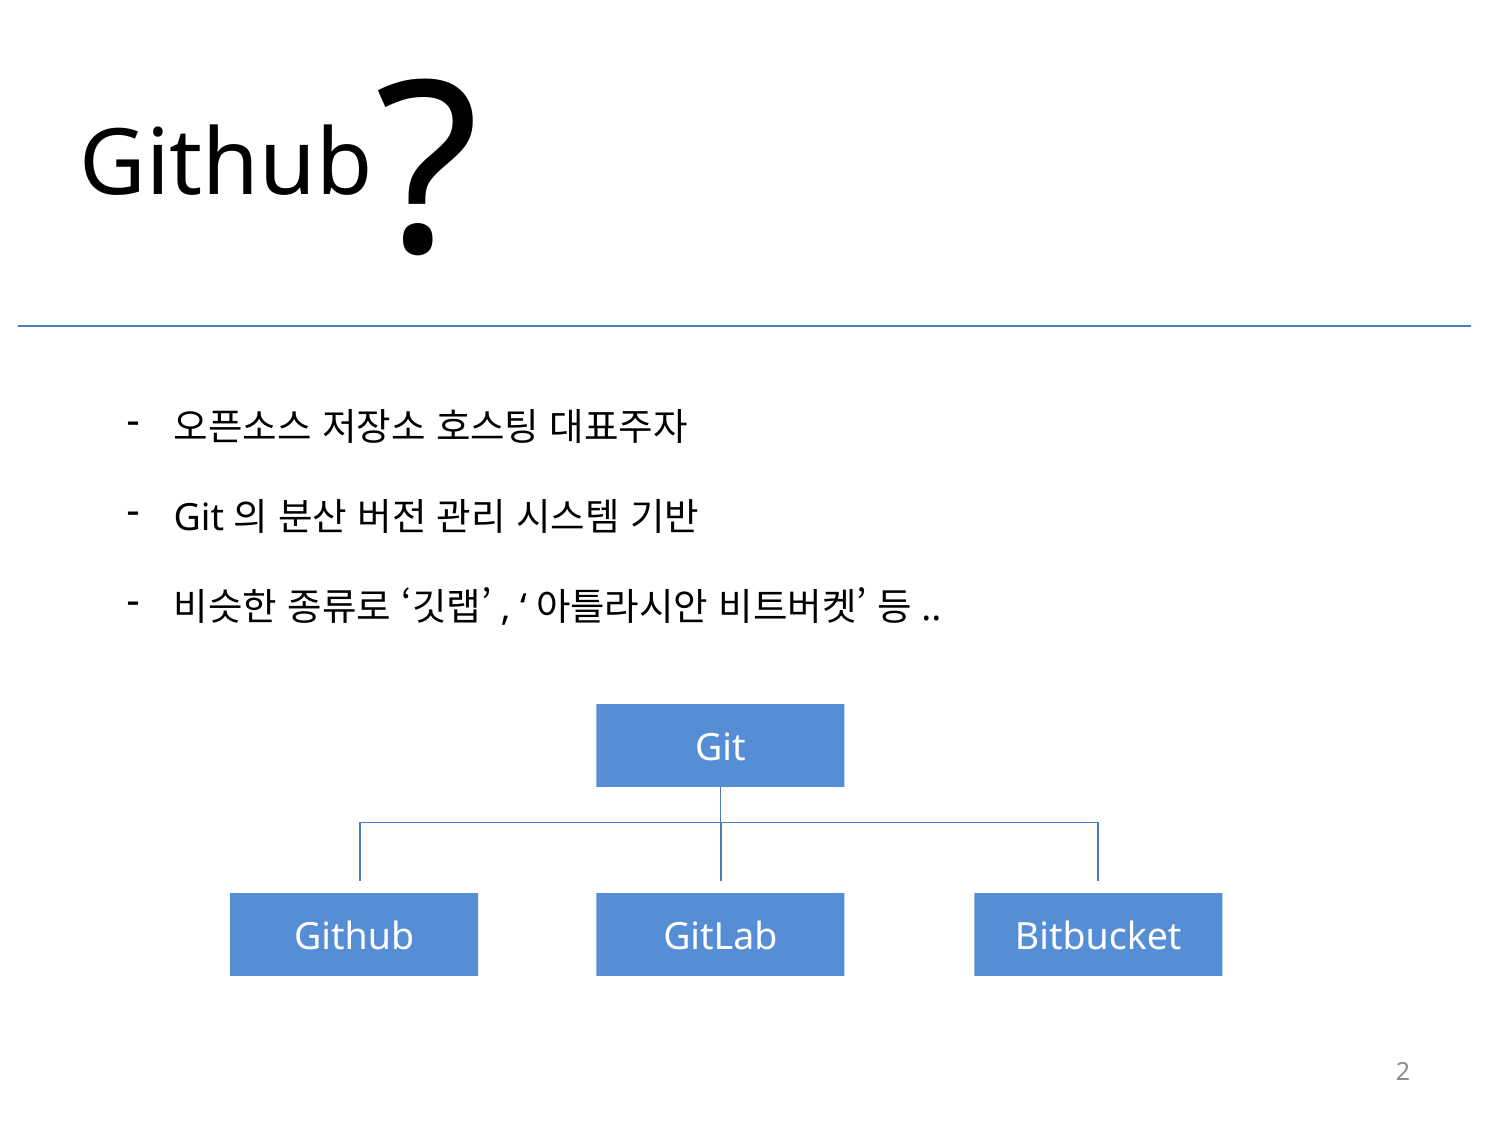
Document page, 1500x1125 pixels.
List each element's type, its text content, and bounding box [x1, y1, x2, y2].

text_box Github [228, 891, 480, 978]
text_box 오픈소스 저장소 호스팅 대표주자 Git의 분산 버전 관리 시스템 기반 비슷한 종류로 ‘깃랩’, ‘아틀라시안 비트버켓’ 등.. [112, 395, 1365, 636]
text_box Github [64, 95, 360, 220]
text_box ? [360, 5, 644, 308]
slide_number 2 [1074, 1042, 1425, 1103]
text_box Bitbucket [972, 891, 1224, 978]
text_box GitLab [594, 891, 846, 978]
text_box Git [594, 702, 846, 789]
